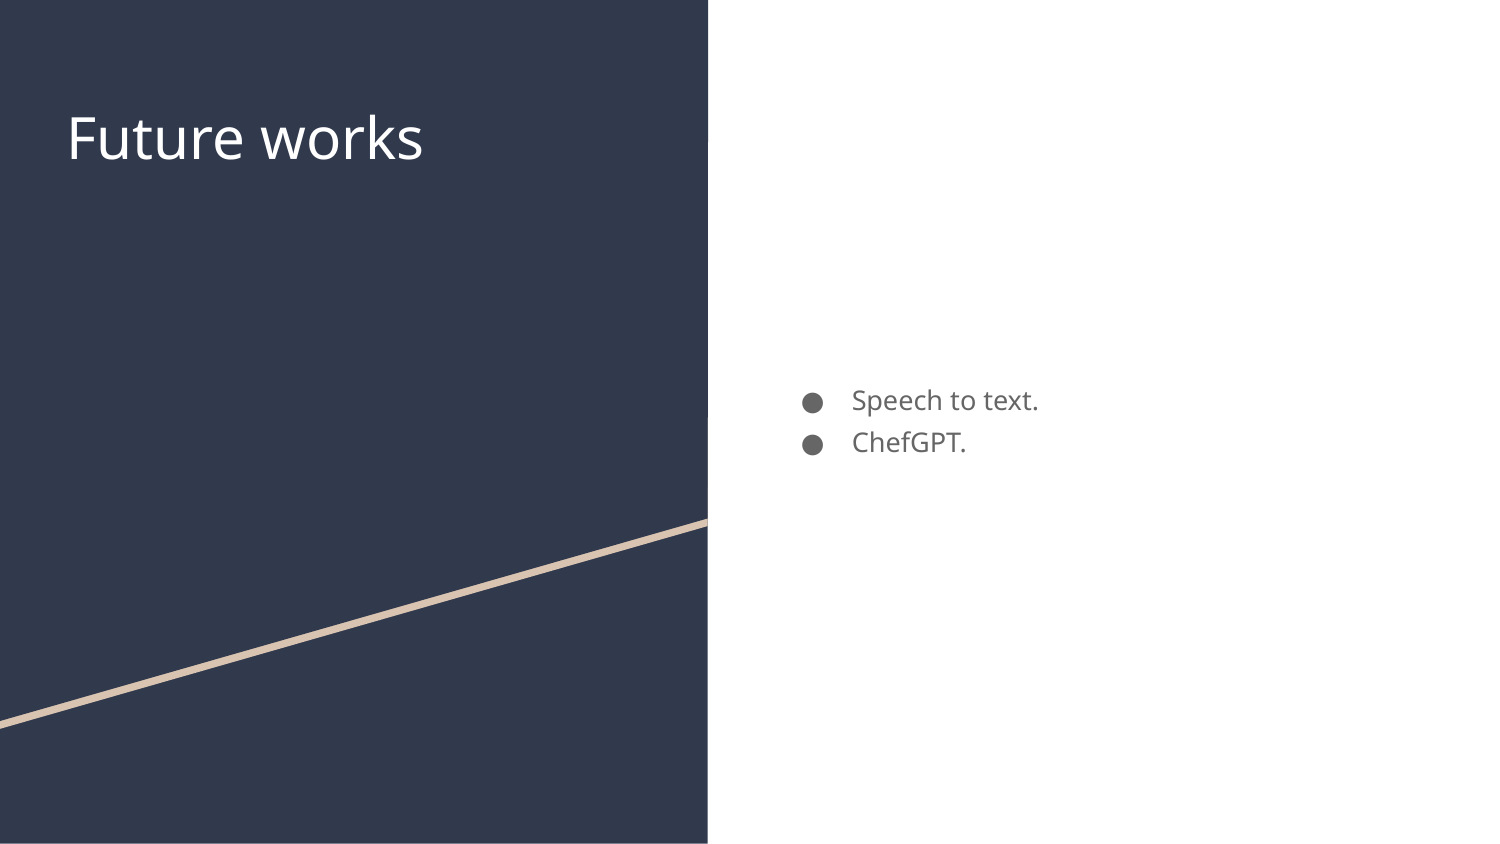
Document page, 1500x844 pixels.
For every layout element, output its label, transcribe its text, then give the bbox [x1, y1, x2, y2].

title Future works [51, 82, 660, 494]
list Speech to text. ChefGPT. [761, 82, 1446, 755]
